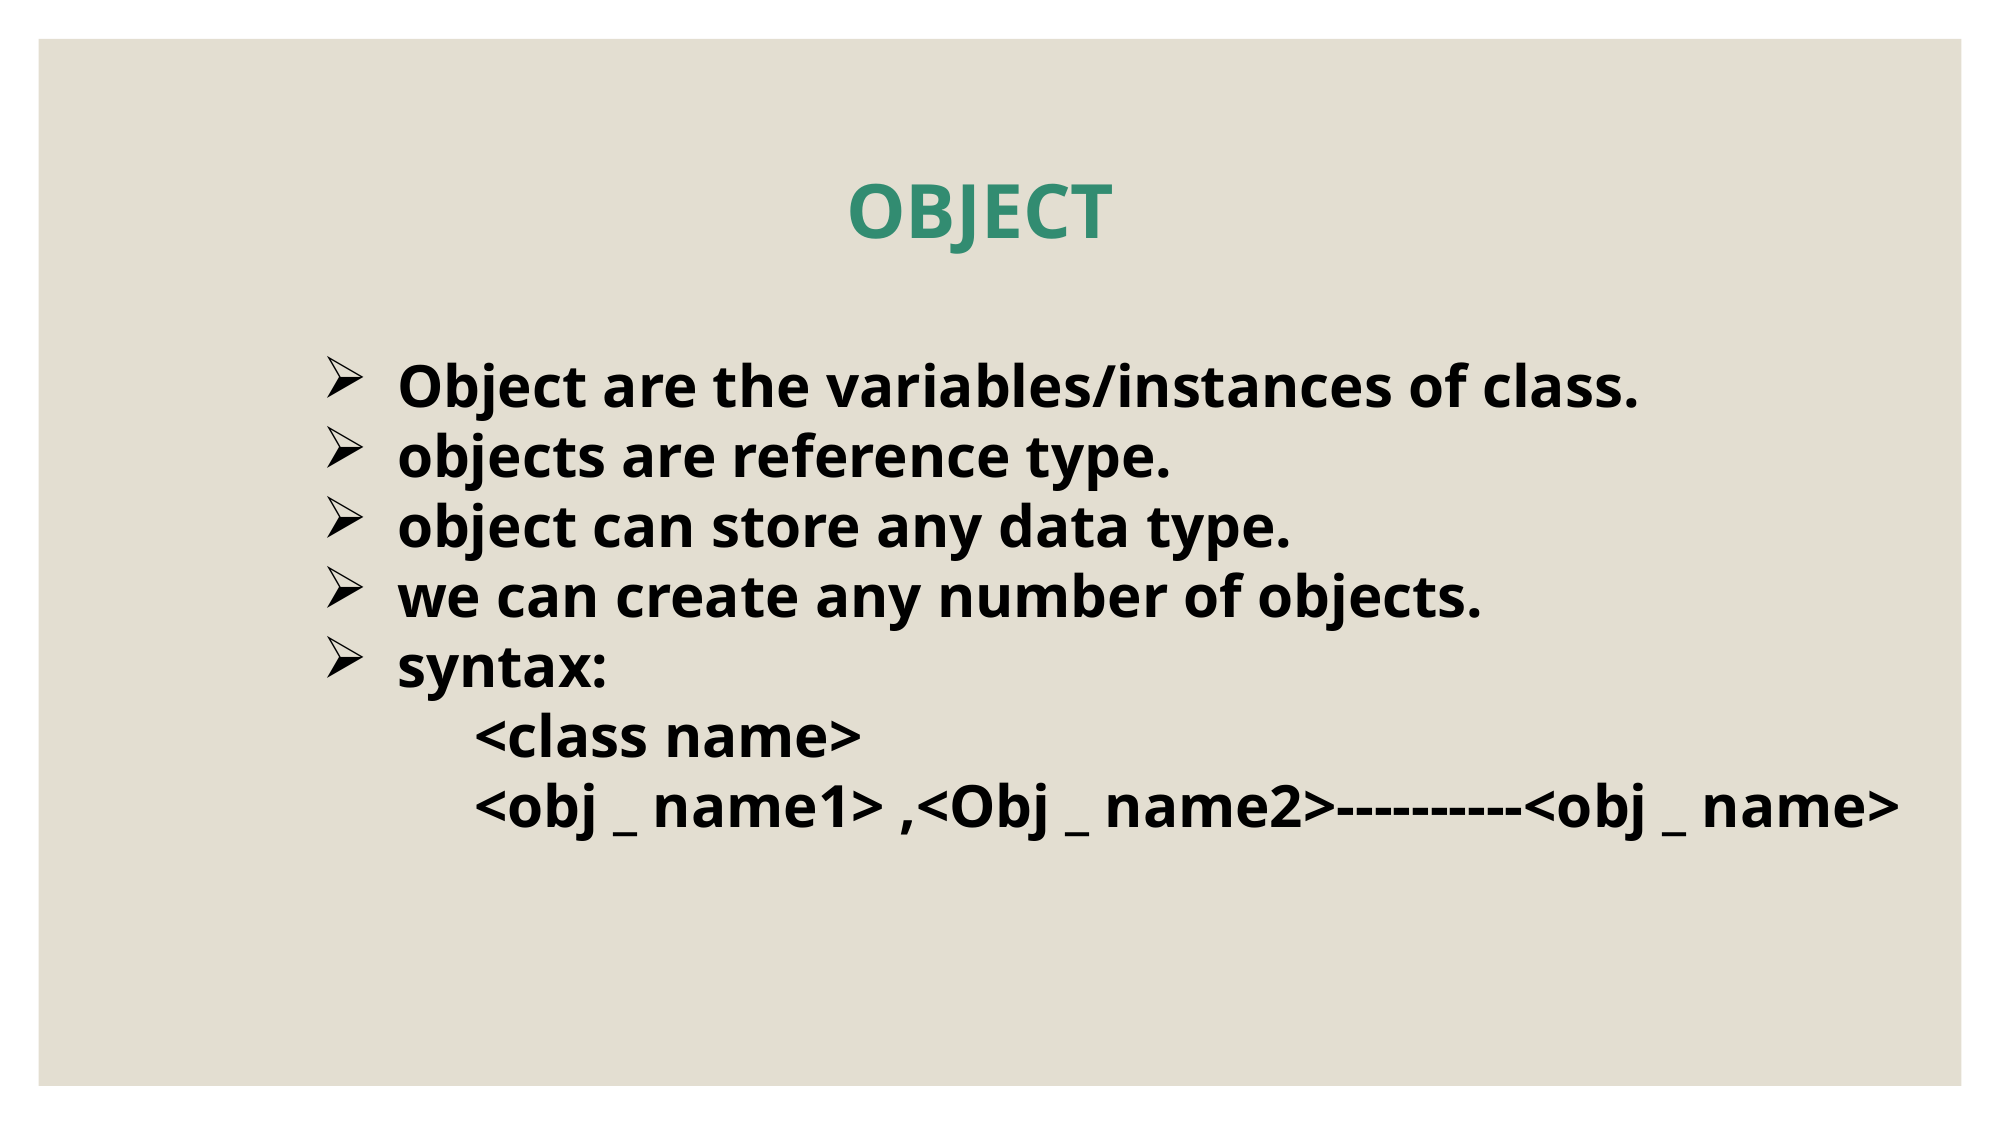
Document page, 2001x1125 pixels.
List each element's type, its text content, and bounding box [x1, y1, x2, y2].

text_box OBJECT [831, 155, 1329, 261]
text_box Object are the variables/instances of class. objects are reference type. object can store any data type. we can create any number of objects. syntax: <class name> <obj _ name1> ,<Obj _ name2>----------<obj _ name> [307, 342, 1934, 892]
